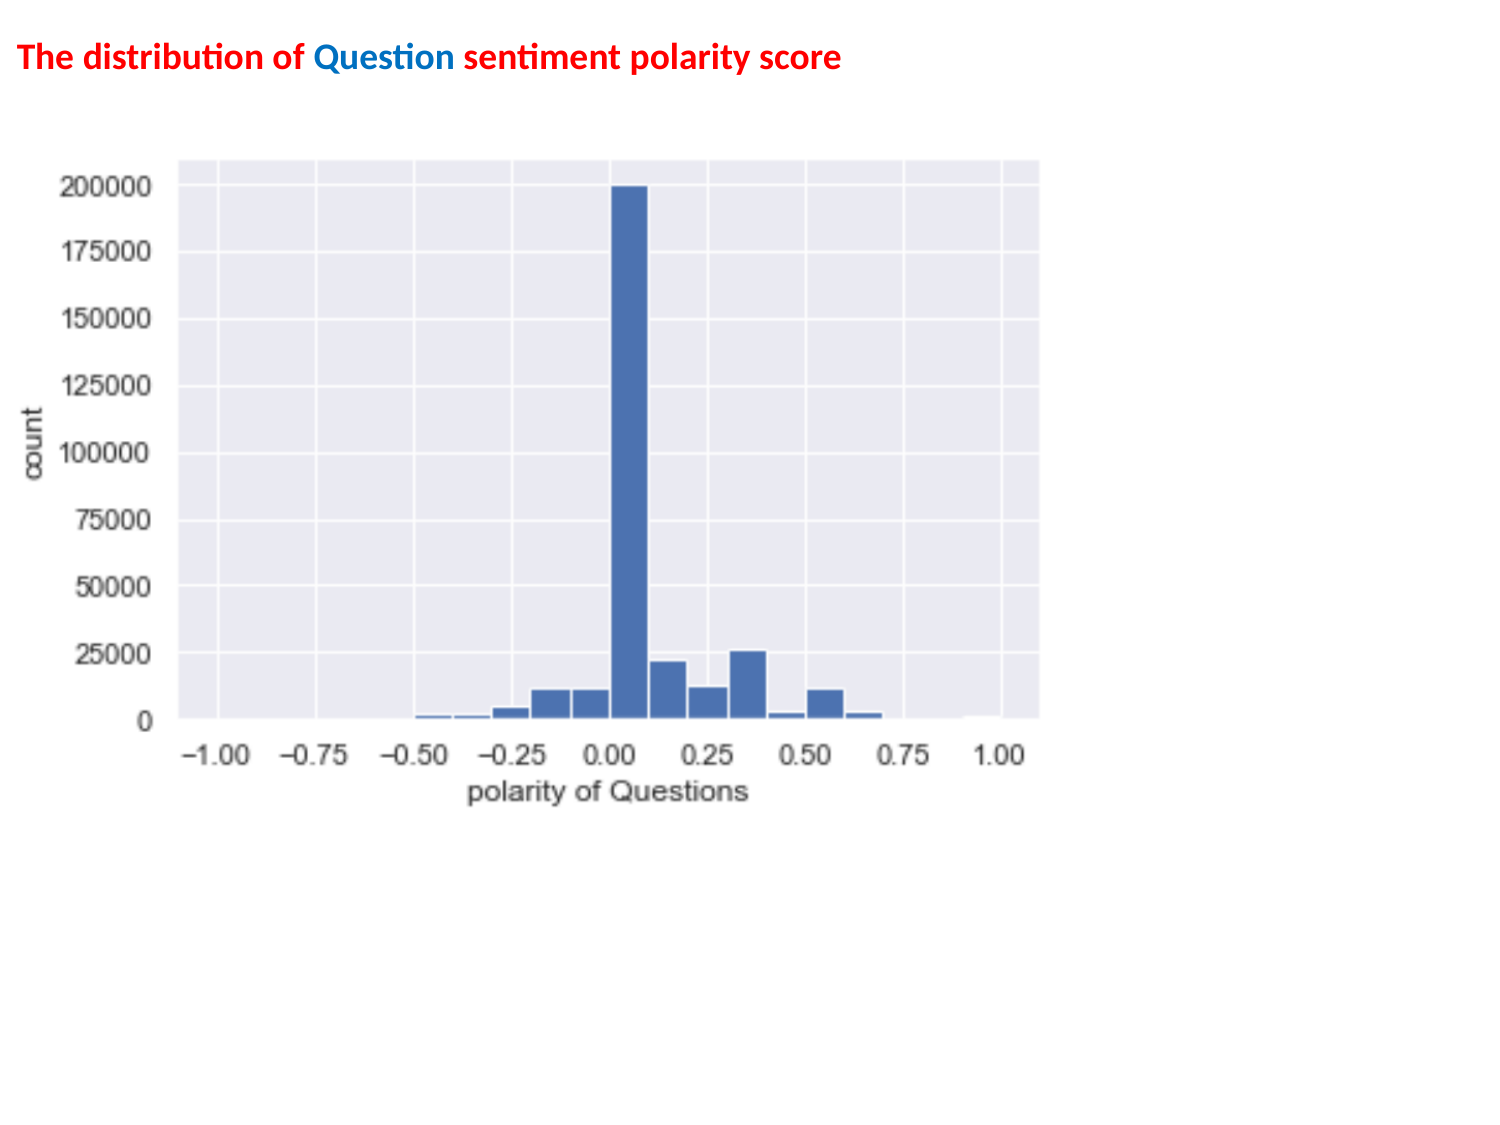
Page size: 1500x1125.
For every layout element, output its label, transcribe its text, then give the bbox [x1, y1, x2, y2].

picture [0, 149, 1051, 818]
text_box The distribution of Question sentiment polarity score [2, 24, 1040, 85]
